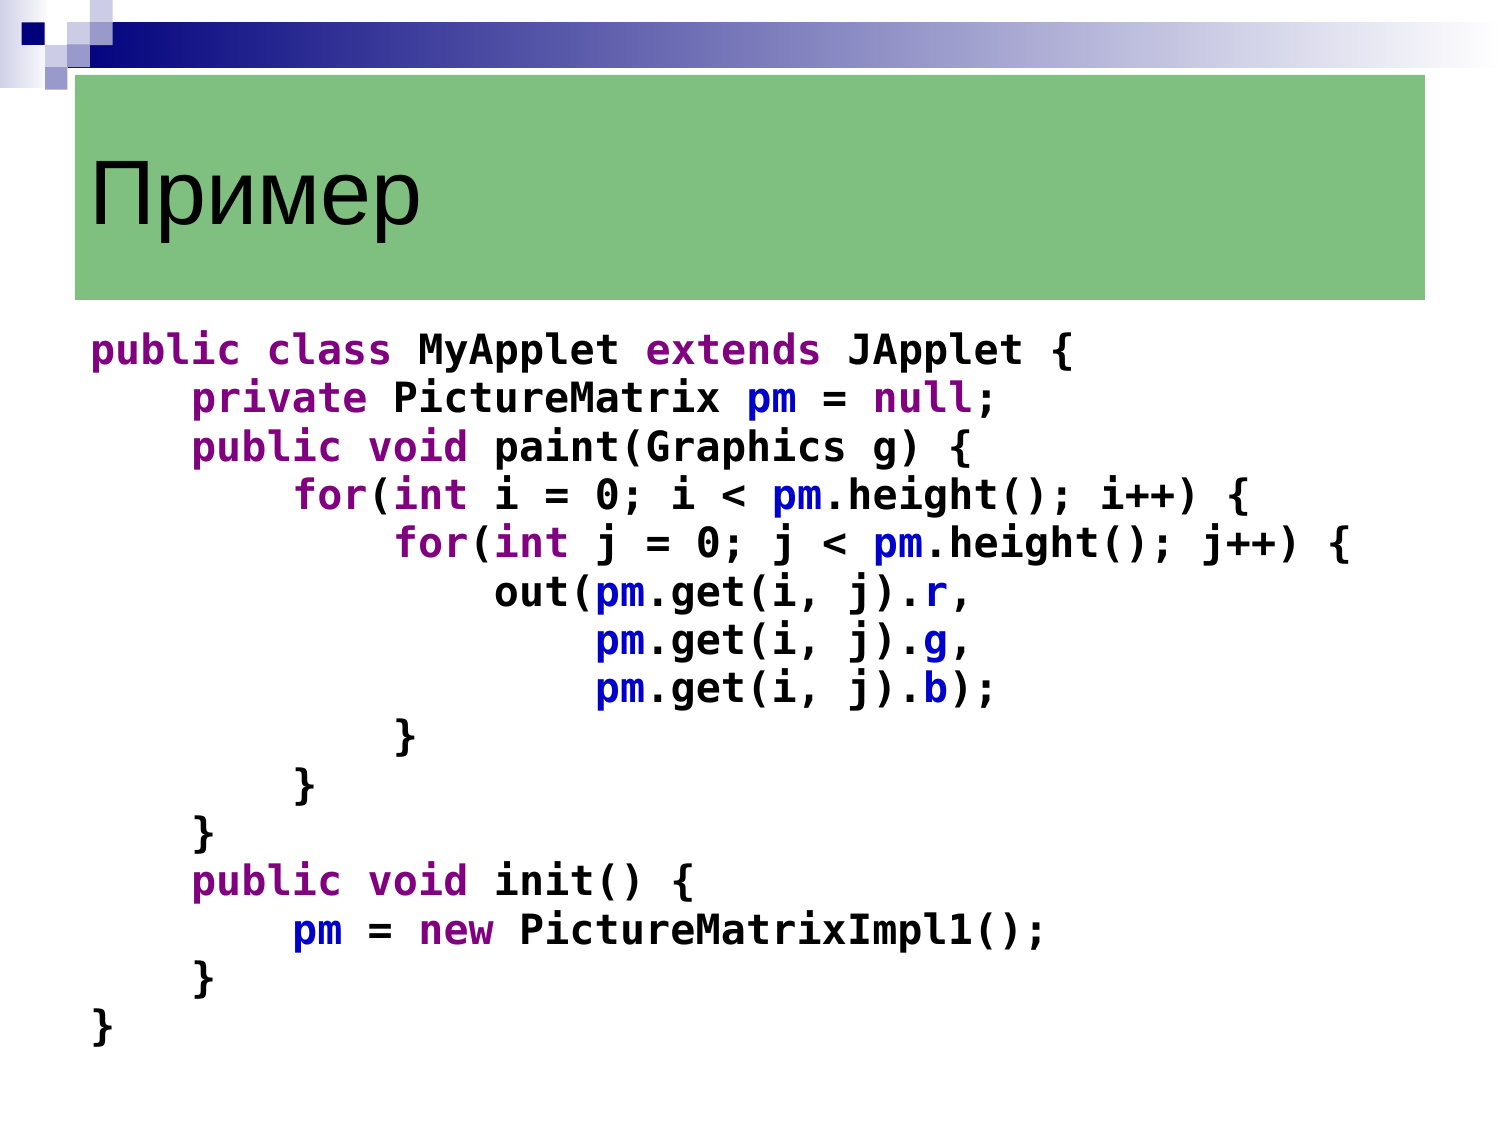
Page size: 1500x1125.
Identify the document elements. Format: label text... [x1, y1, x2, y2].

list public class MyApplet extends JApplet { private PictureMatrix pm = null; public void paint(Graphics g) { for(int i = 0; i < pm.height(); i++) { for(int j = 0; j < pm.height(); j++) { out(pm.get(i, j).r, pm.get(i, j).g, pm.get(i, j).b); } } } public void init() { pm = new PictureMatrixImpl1(); } } [75, 324, 1425, 1083]
text_box Пример [74, 74, 1425, 300]
